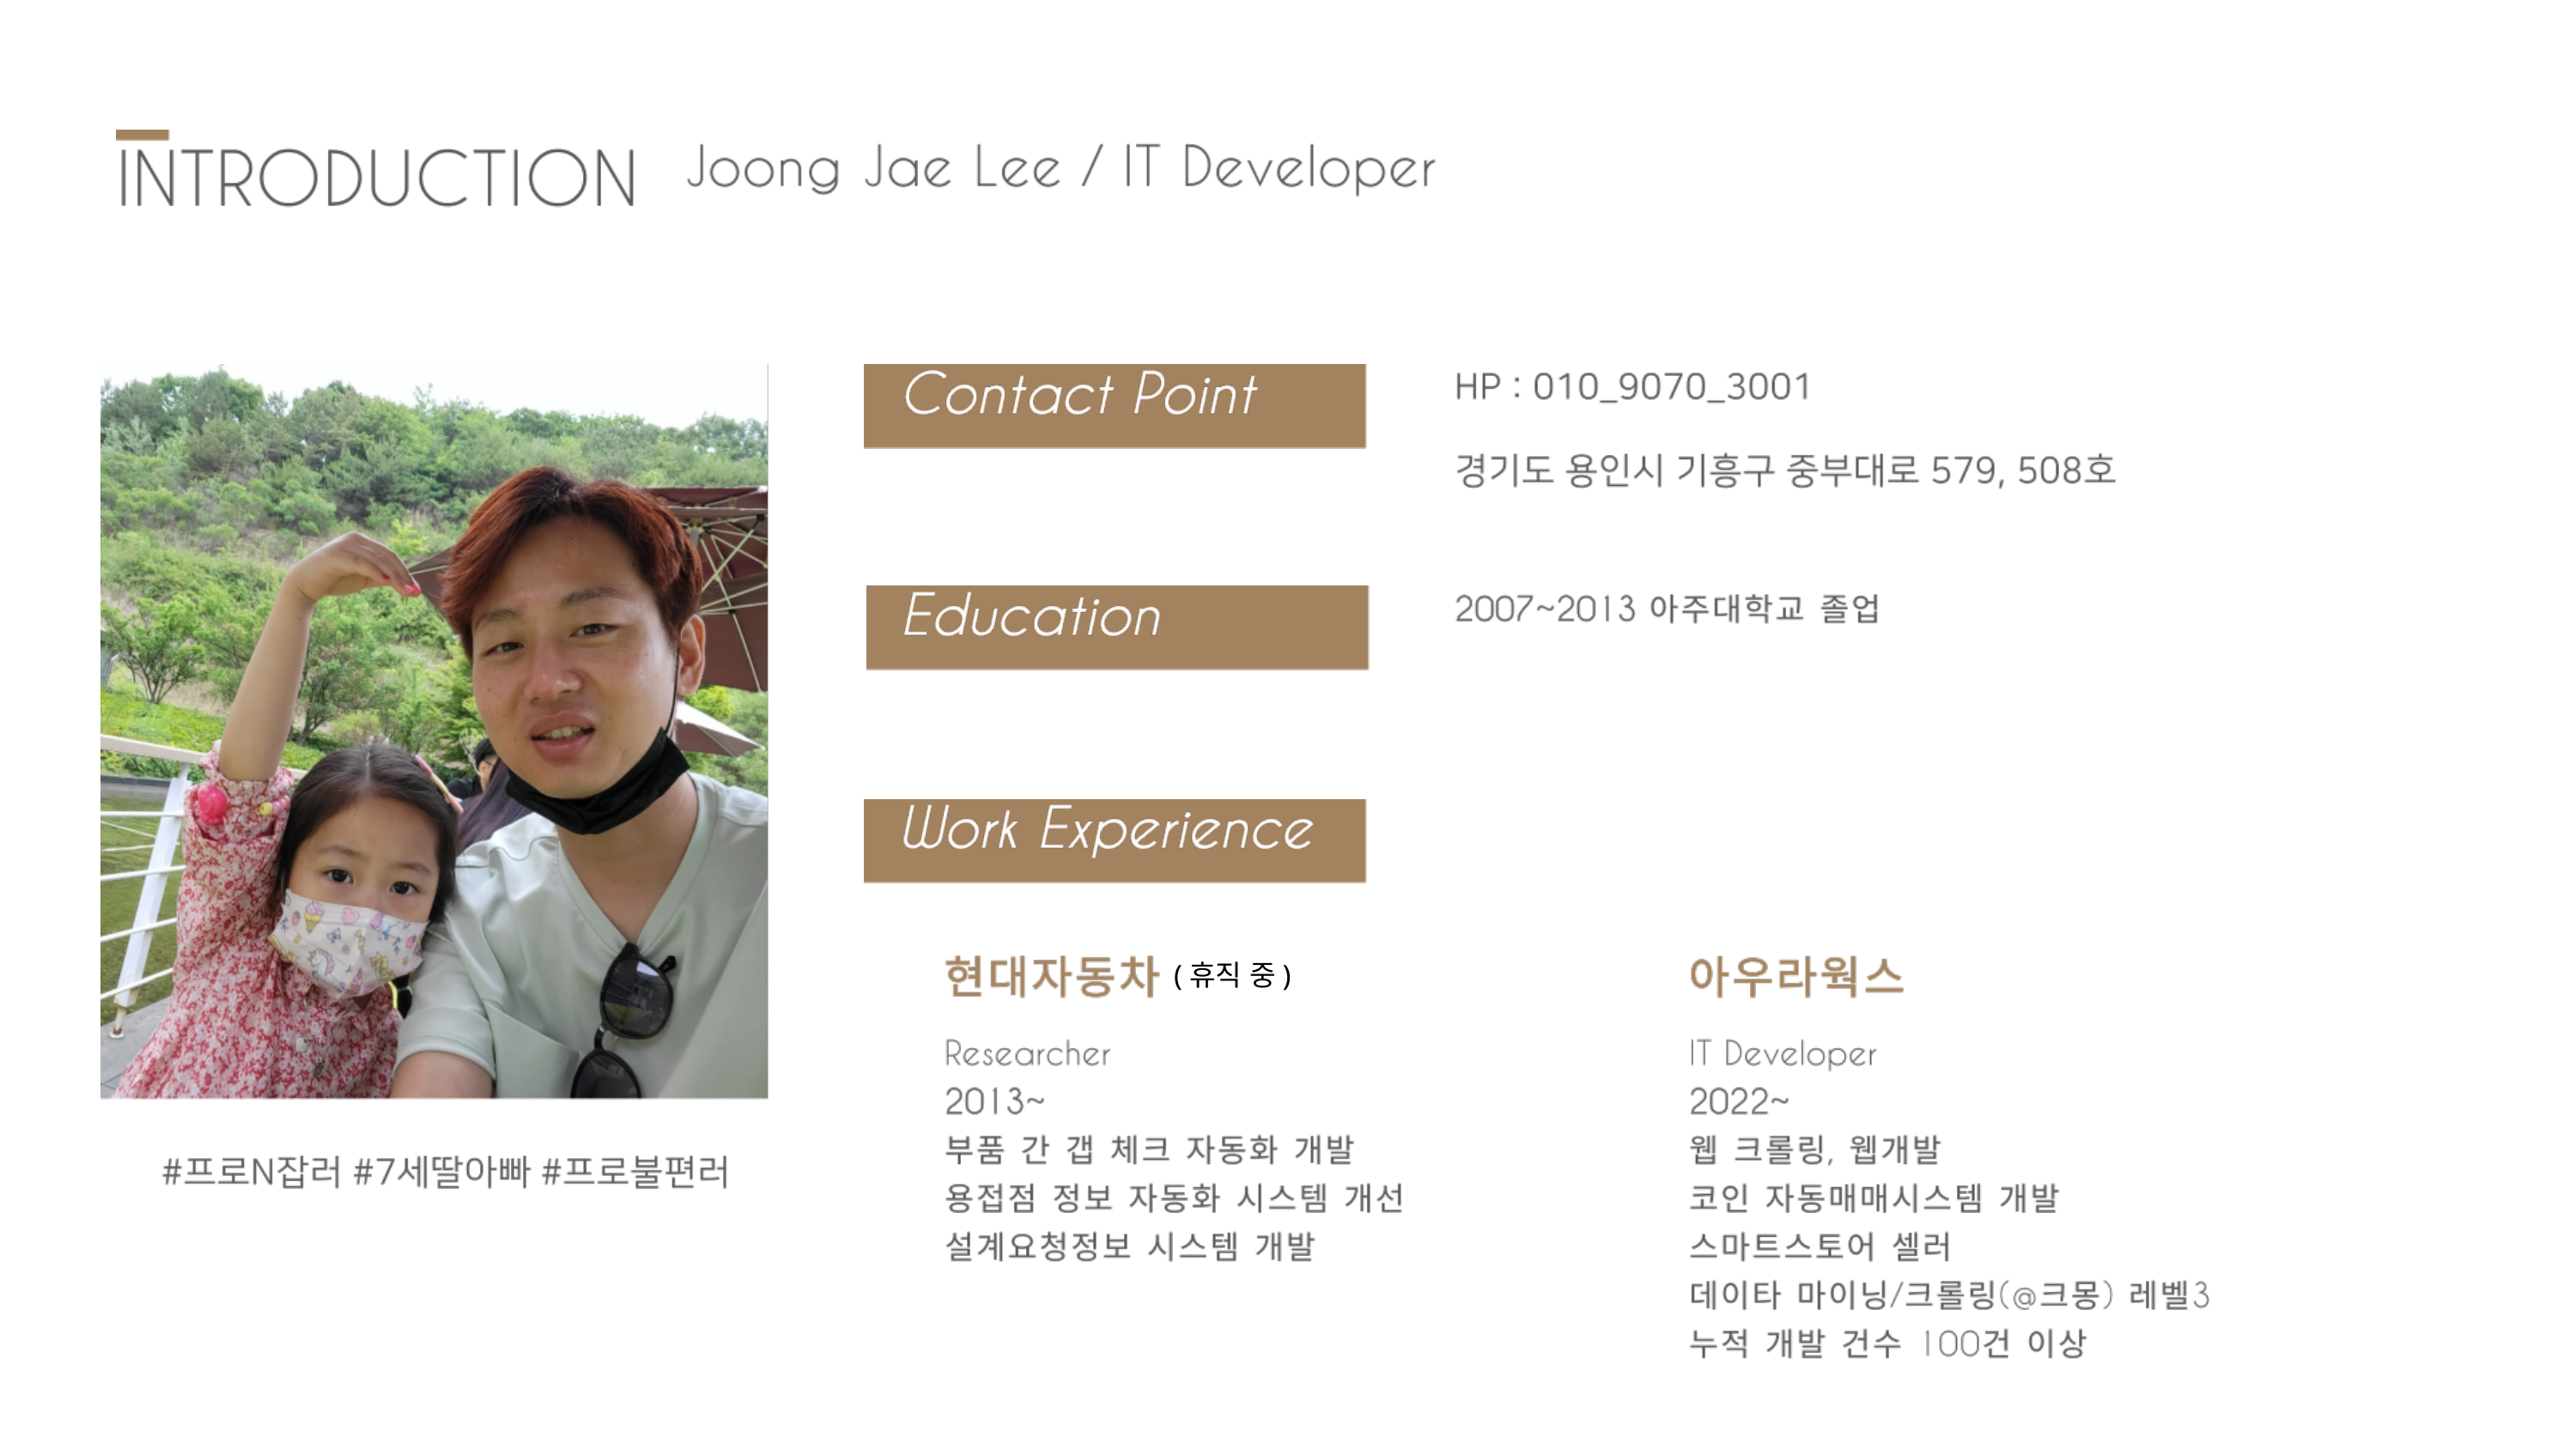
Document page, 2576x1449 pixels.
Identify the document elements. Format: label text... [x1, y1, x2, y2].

text_box (휴직 중) [1188, 950, 1356, 998]
picture [937, 937, 1184, 1019]
picture [105, 117, 1465, 240]
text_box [866, 585, 1370, 670]
picture [939, 1026, 1422, 1284]
picture [891, 781, 1346, 884]
picture [94, 1143, 744, 1207]
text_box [864, 798, 887, 884]
picture [1449, 358, 1827, 421]
picture [891, 346, 1287, 440]
picture [893, 567, 1193, 661]
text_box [864, 364, 1367, 449]
picture [1449, 583, 1893, 639]
picture [1449, 442, 2136, 506]
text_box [1349, 798, 1367, 884]
picture [1684, 1026, 2228, 1381]
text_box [116, 130, 170, 141]
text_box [100, 364, 769, 1100]
picture [1682, 938, 1928, 1019]
